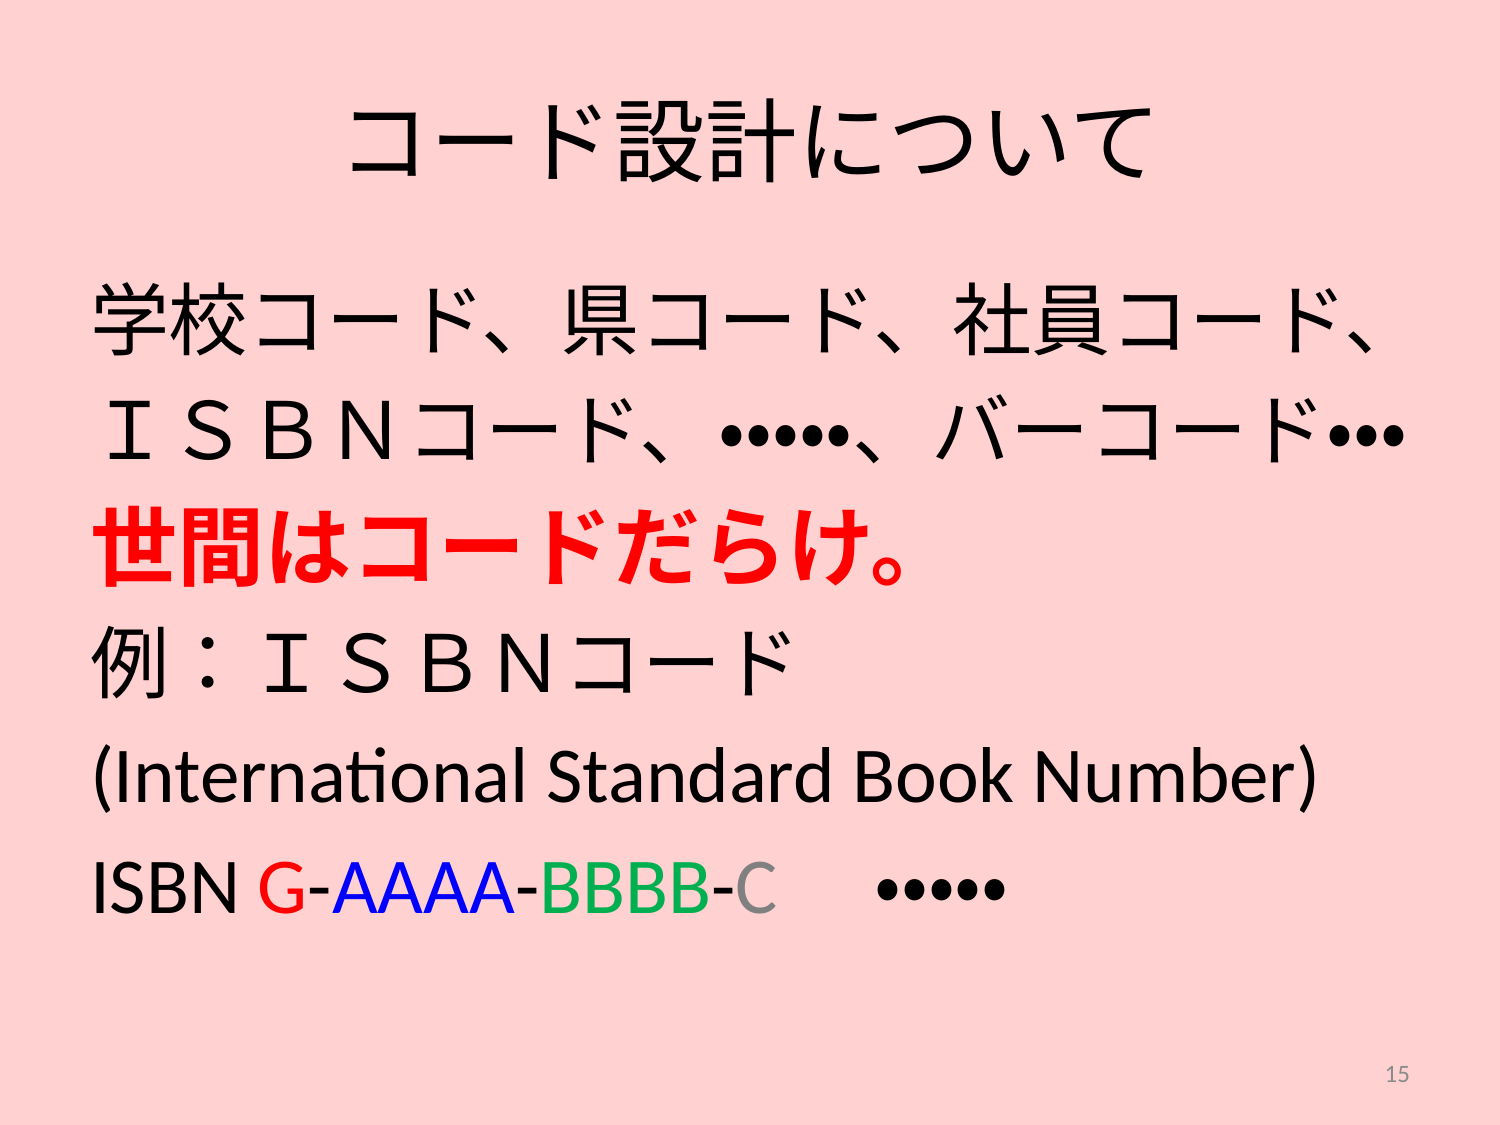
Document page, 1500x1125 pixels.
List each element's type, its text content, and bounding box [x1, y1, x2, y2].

slide_number 15 [1074, 1042, 1425, 1103]
list 学校コード、県コード、社員コード、 ＩＳＢＮコード、・・・・・、バーコード・・・ 世間はコードだらけ。 例：ＩＳＢＮコード (International Standard Book Number) ISBN G-AAAA-BBBB-C ・・・・・ [75, 262, 1425, 1005]
title コード設計について [75, 45, 1425, 233]
